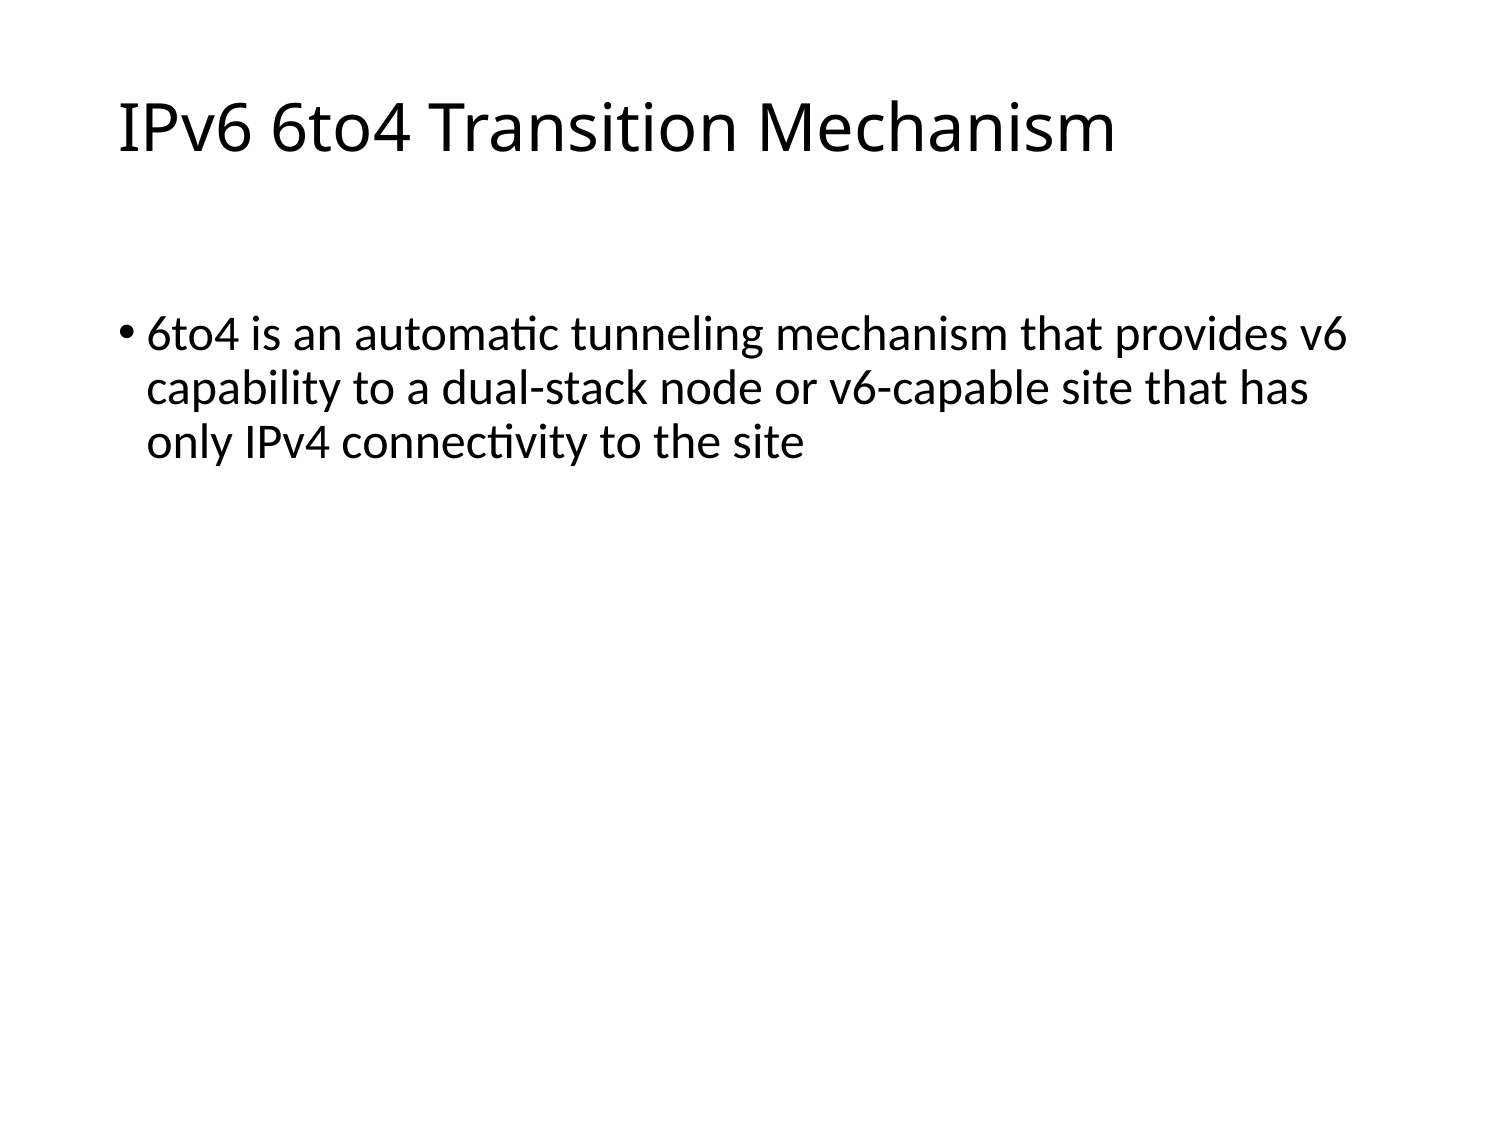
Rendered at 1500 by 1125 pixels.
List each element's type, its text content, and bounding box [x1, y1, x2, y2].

list 6to4 is an automatic tunneling mechanism that provides v6 capability to a dual-stack node or v6-capable site that has only IPv4 connectivity to the site [103, 299, 1397, 1014]
title IPv6 6to4 Transition Mechanism [103, 59, 1397, 200]
